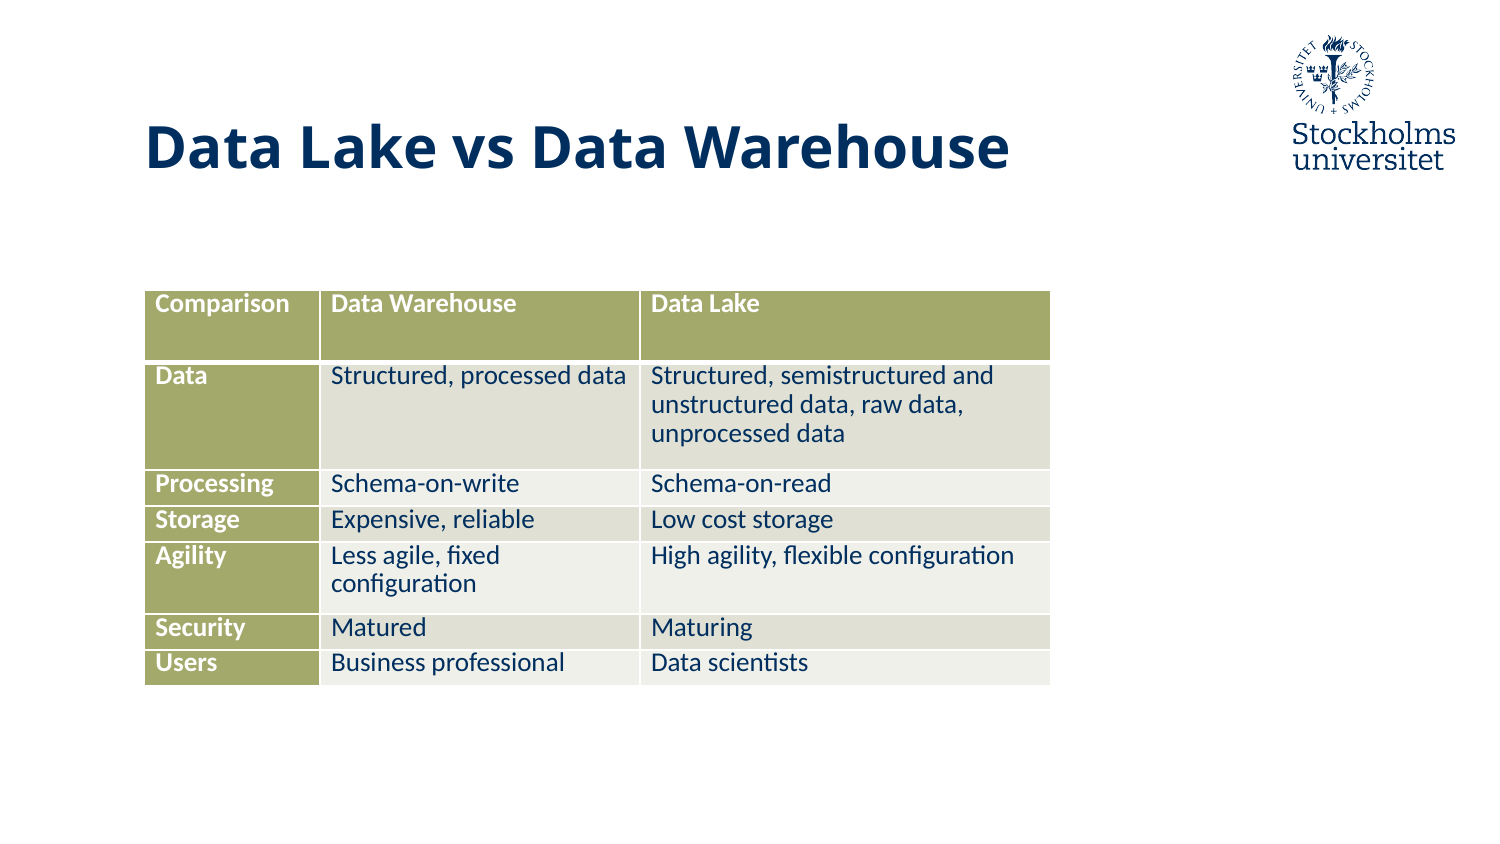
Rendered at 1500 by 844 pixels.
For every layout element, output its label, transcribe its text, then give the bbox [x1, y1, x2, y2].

table_cell Data [145, 365, 319, 469]
title Data Lake vs Data Warehouse [129, 102, 1254, 201]
table_cell Processing [145, 471, 319, 505]
table_cell Schema-on-write [321, 471, 639, 505]
table_cell Matured [321, 615, 639, 649]
table_cell Low cost storage [641, 507, 1050, 541]
table_cell High agility, flexible configuration [641, 543, 1050, 613]
picture [1293, 35, 1455, 170]
table_cell Maturing [641, 615, 1050, 649]
table_cell Users [145, 651, 319, 685]
table_cell Security [145, 615, 319, 649]
table_header Data Lake [641, 291, 1050, 360]
table_cell Less agile, fixed configuration [321, 543, 639, 613]
table_cell Business professional [321, 651, 639, 685]
table_cell Data scientists [641, 651, 1050, 685]
table_cell Storage [145, 507, 319, 541]
table_cell Expensive, reliable [321, 507, 639, 541]
table_cell Schema-on-read [641, 471, 1050, 505]
table_header Data Warehouse [321, 291, 639, 360]
table_cell Structured, semistructured and unstructured data, raw data, unprocessed data [641, 365, 1050, 469]
table_cell Agility [145, 543, 319, 613]
table_header Comparison [145, 291, 319, 360]
table_cell Structured, processed data [321, 365, 639, 469]
